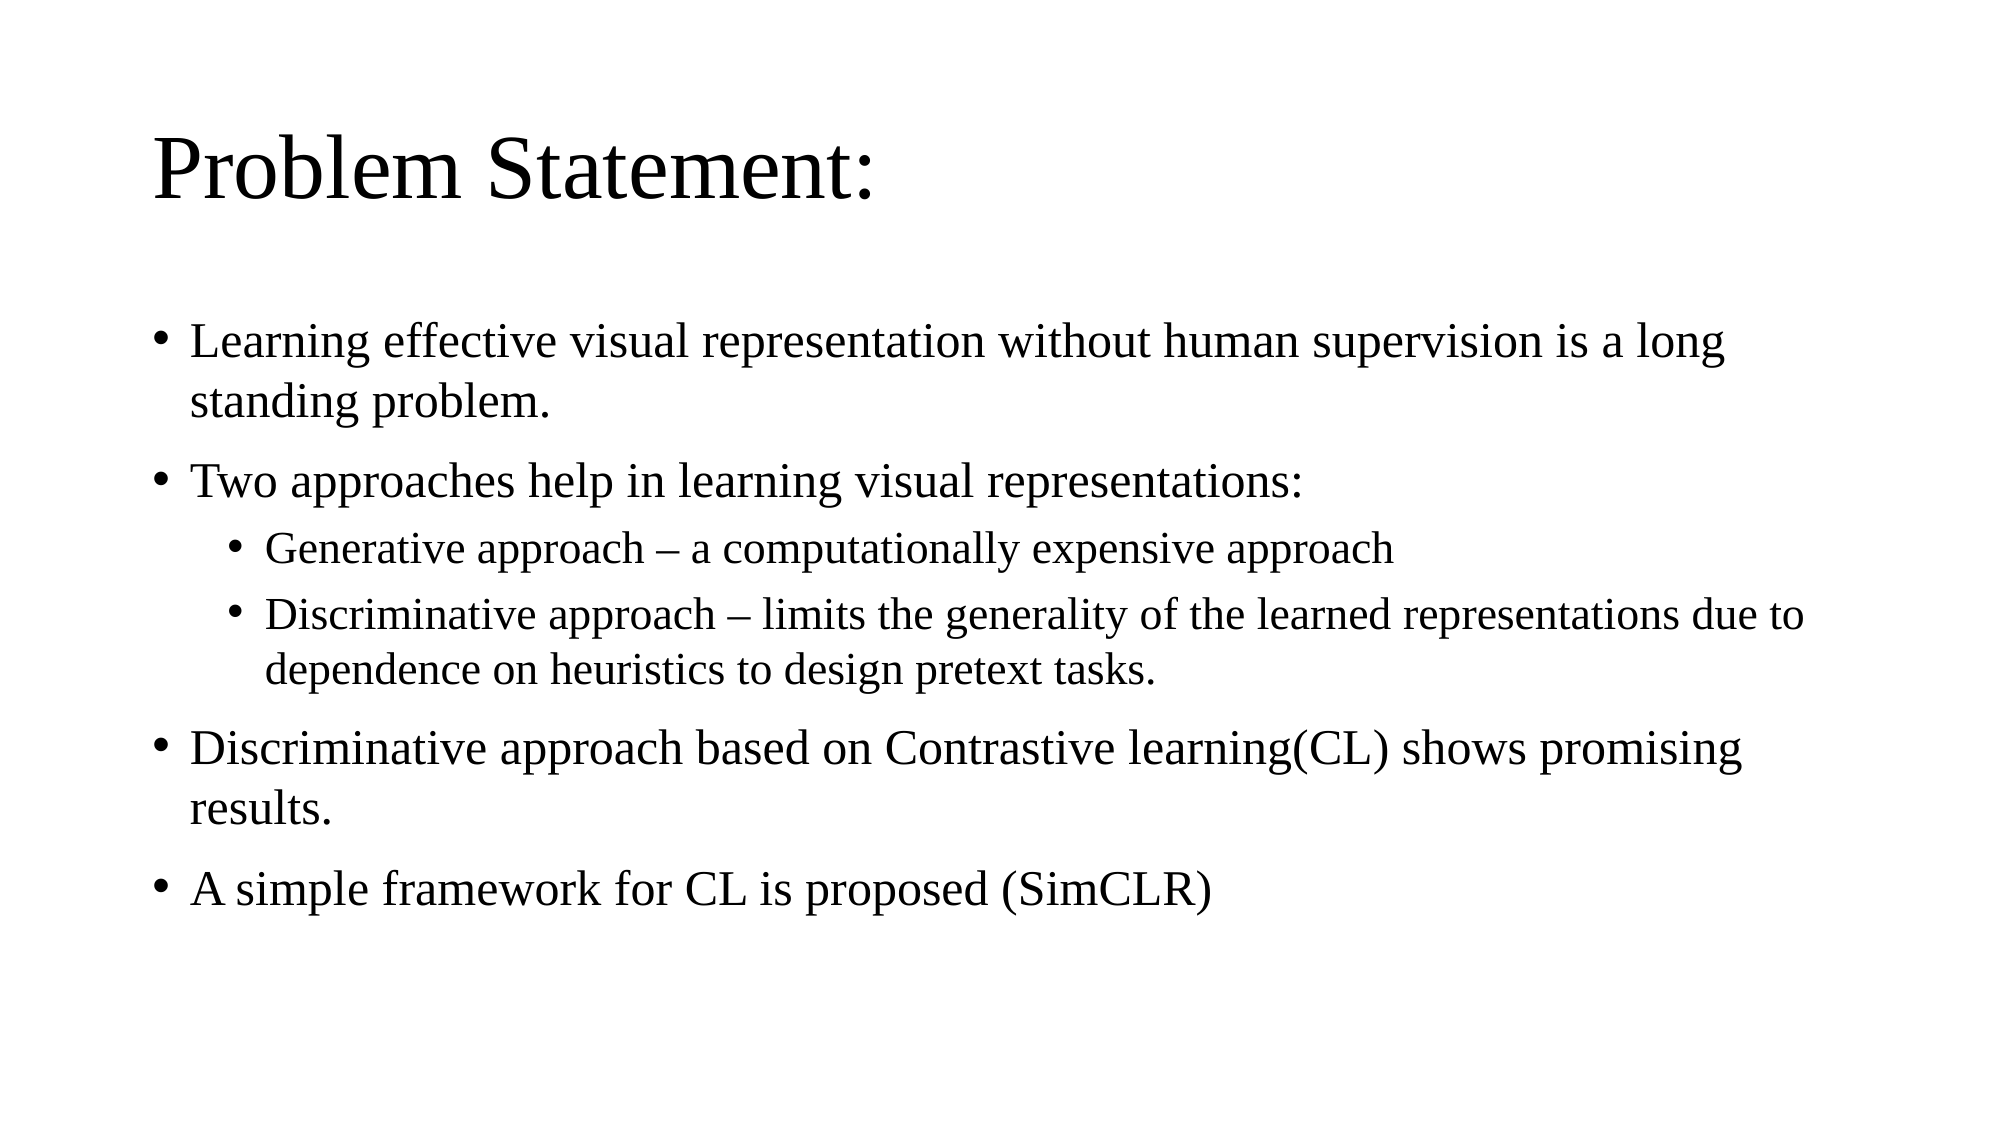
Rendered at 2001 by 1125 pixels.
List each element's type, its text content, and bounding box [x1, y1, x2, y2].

title Problem Statement: [137, 59, 1863, 278]
list Learning effective visual representation without human supervision is a long standing problem. Two approaches help in learning visual representations: Generative approach – a computationally expensive approach Discriminative approach – limits the generality of the learned representations due to dependence on heuristics to design pretext tasks. Discriminative approach based on Contrastive learning(CL) shows promising results. A simple framework for CL is proposed (SimCLR) [137, 299, 1863, 1014]
